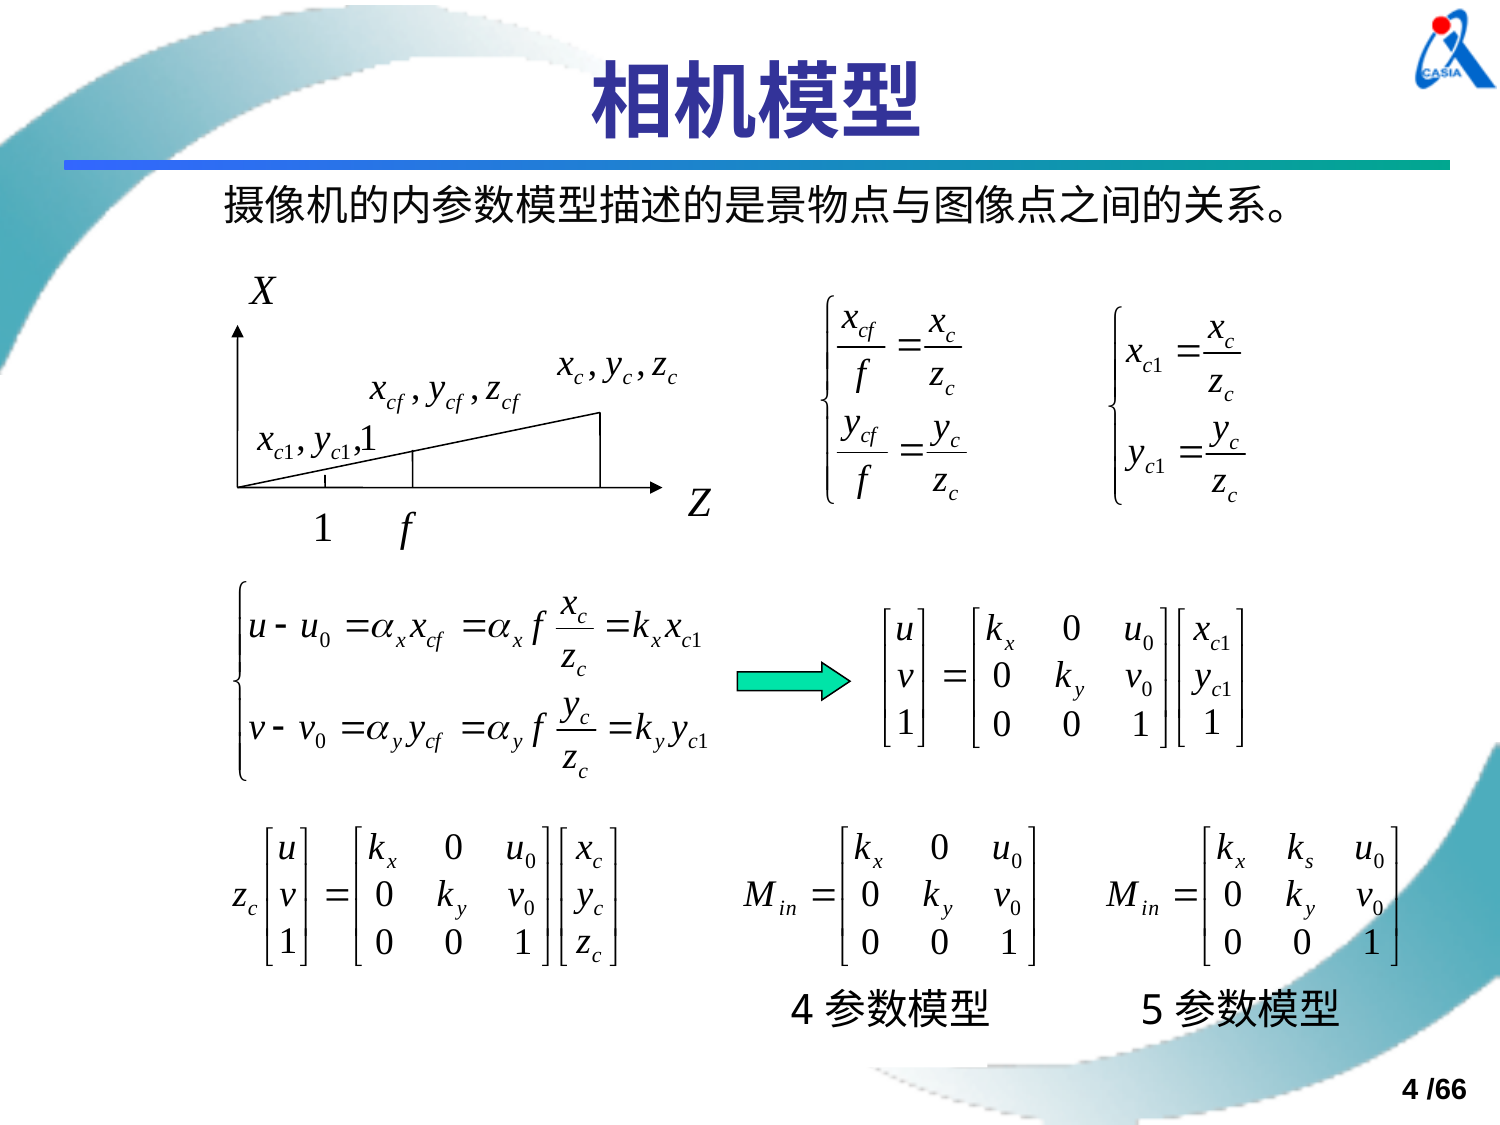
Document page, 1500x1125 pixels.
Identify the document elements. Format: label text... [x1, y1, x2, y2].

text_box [549, 337, 685, 394]
text_box f [399, 499, 438, 563]
picture [774, 742, 1500, 1125]
title 相机模型 [64, 12, 1450, 156]
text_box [249, 412, 382, 469]
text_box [737, 818, 1048, 976]
text_box 5参数模型 [1124, 980, 1413, 1040]
text_box Z [687, 474, 738, 550]
slide_number 4 /66 [1169, 1037, 1483, 1113]
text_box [362, 362, 529, 423]
text_box [737, 662, 850, 700]
text_box 1 [312, 499, 350, 563]
picture [0, 5, 700, 375]
text_box 摄像机的内参数模型描述的是景物点与图像点之间的关系。 [208, 171, 1450, 236]
text_box 4参数模型 [774, 975, 1063, 1040]
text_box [874, 599, 1258, 757]
text_box [601, 481, 663, 494]
picture [1395, 1, 1497, 94]
text_box X [249, 262, 329, 353]
text_box [231, 324, 244, 487]
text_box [812, 287, 976, 513]
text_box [1099, 818, 1411, 976]
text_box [224, 574, 719, 789]
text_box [1099, 299, 1254, 513]
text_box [224, 818, 632, 976]
